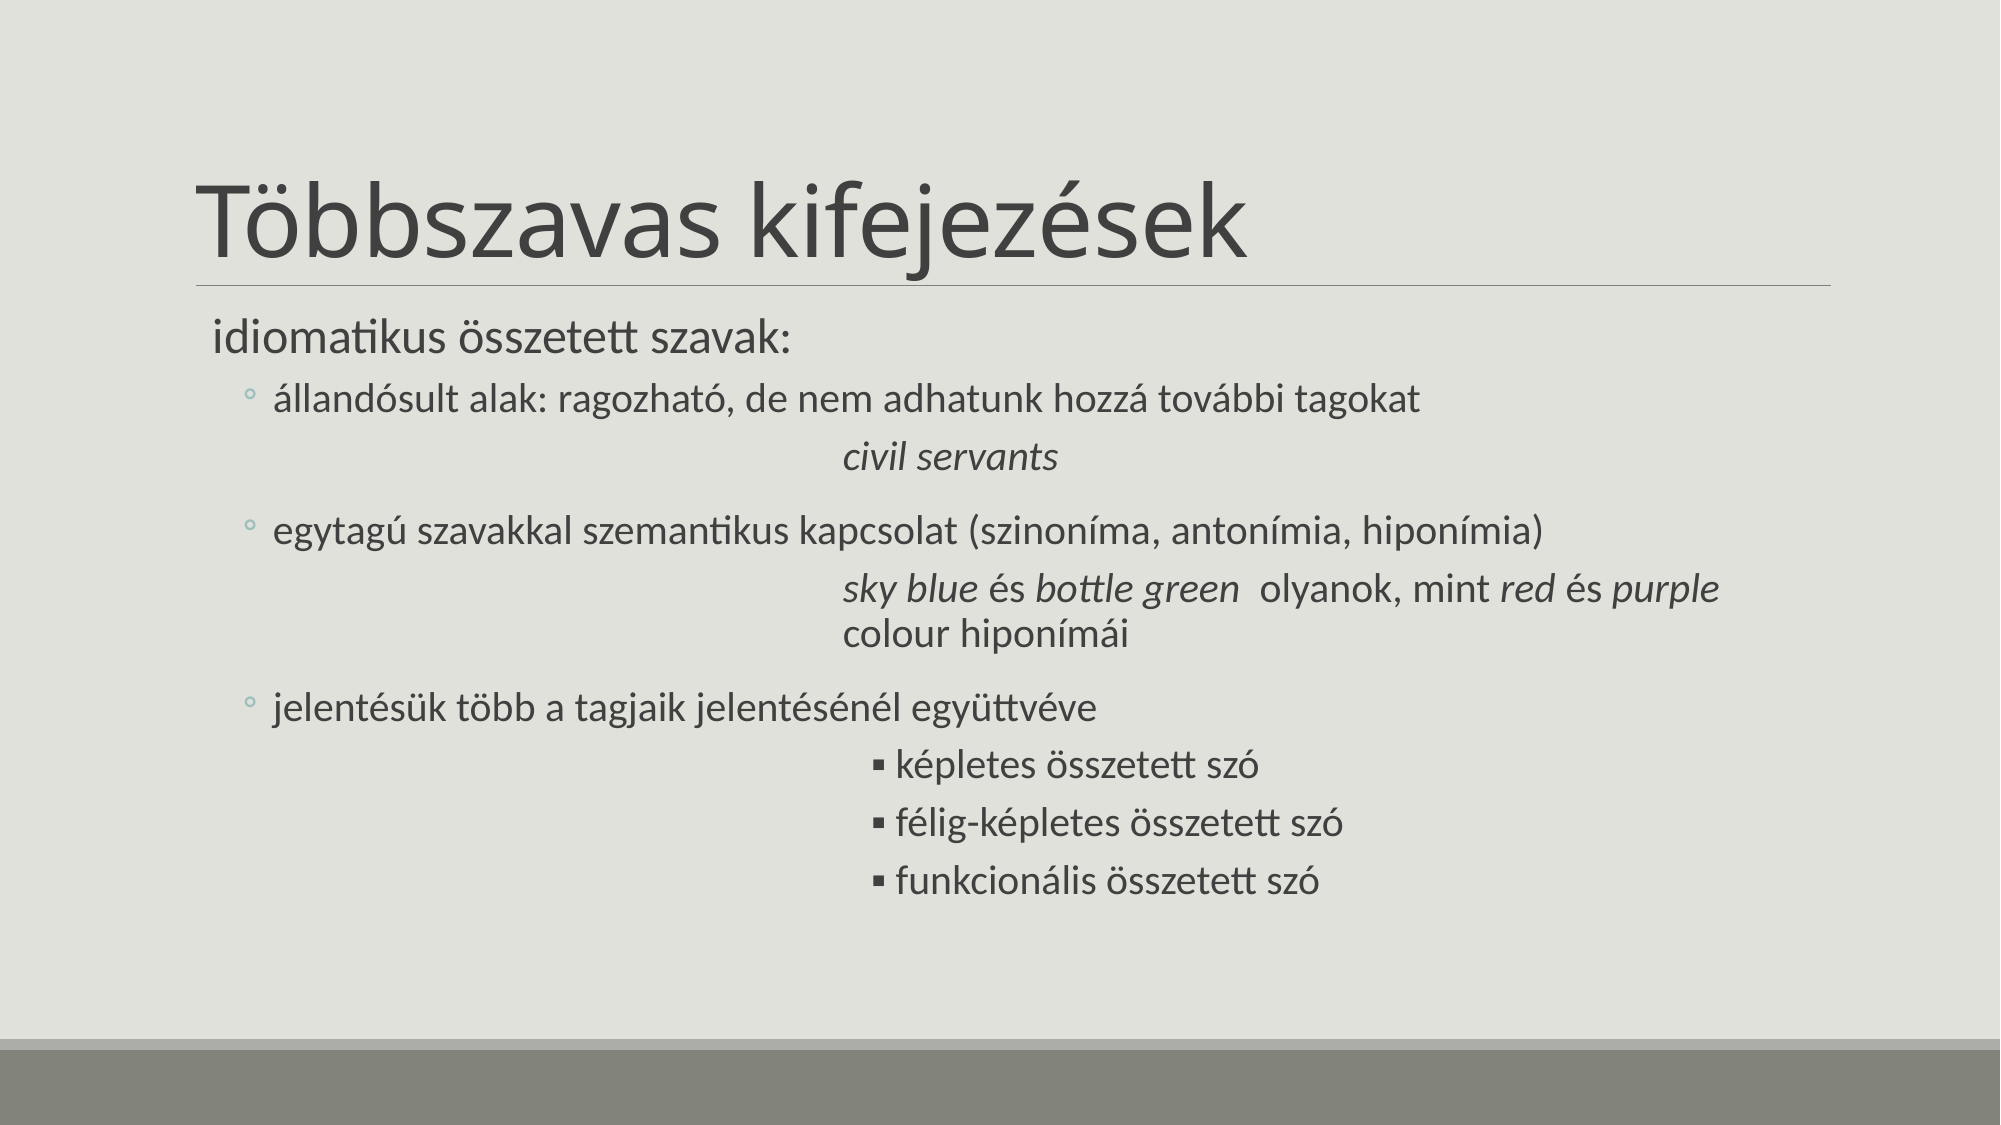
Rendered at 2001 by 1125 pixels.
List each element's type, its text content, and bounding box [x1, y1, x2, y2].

list idiomatikus összetett szavak: állandósult alak: ragozható, de nem adhatunk hozzá további tagokat civil servants egytagú szavakkal szemantikus kapcsolat (szinoníma, antonímia, hiponímia) sky blue és bottle green olyanok, mint red és purple colour hiponímái jelentésük több a tagjaik jelentésénél együttvéve ▪ képletes összetett szó ▪ félig-képletes összetett szó ▪ funkcionális összetett szó [180, 302, 1830, 963]
title Többszavas kifejezések [180, 47, 1830, 285]
